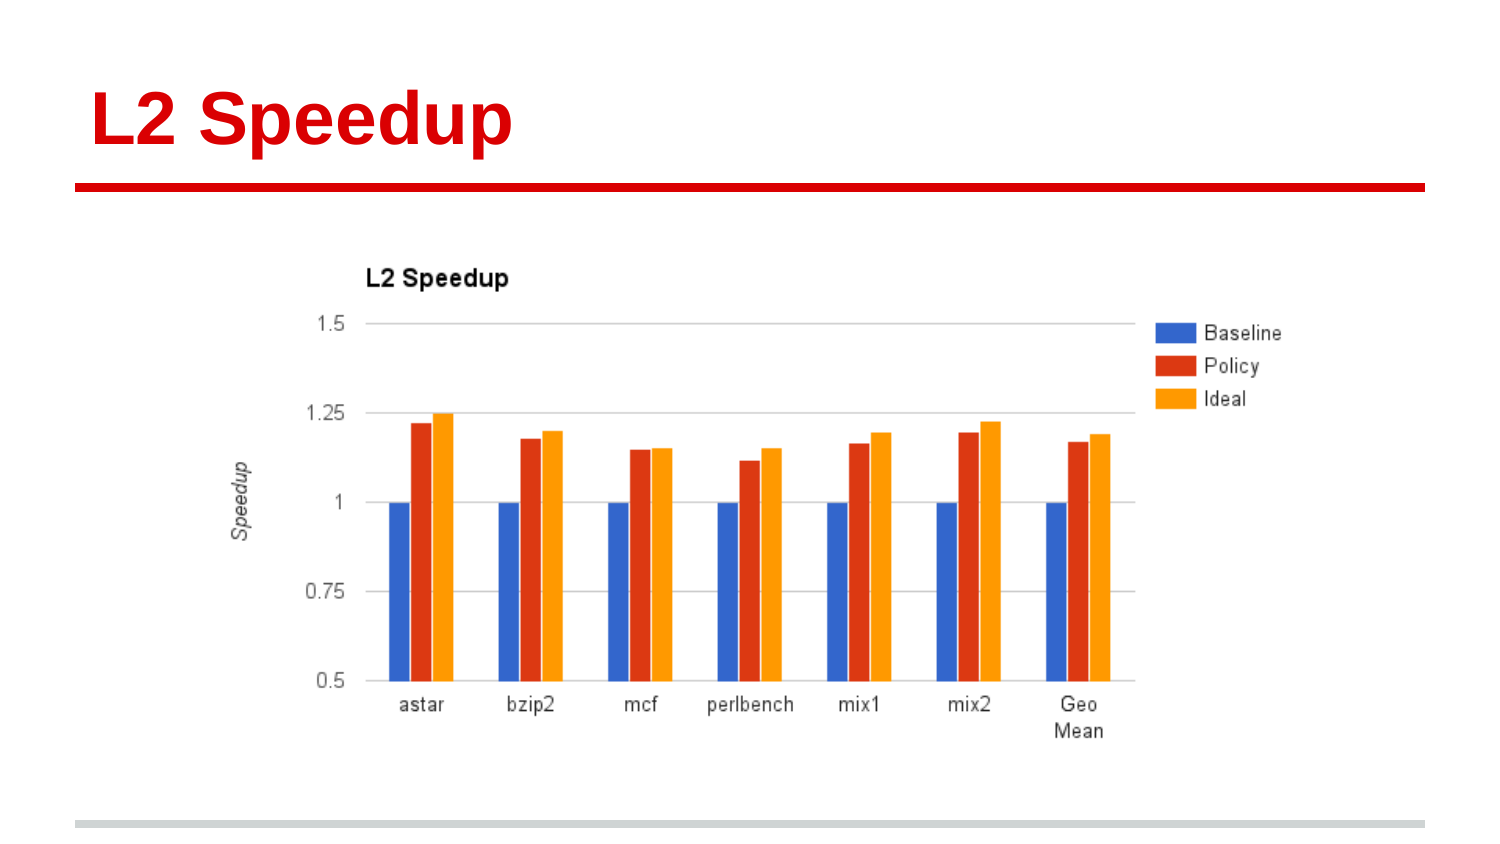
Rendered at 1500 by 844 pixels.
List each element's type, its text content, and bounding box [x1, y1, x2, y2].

title L2 Speedup [75, 33, 1425, 175]
picture [172, 212, 1328, 793]
